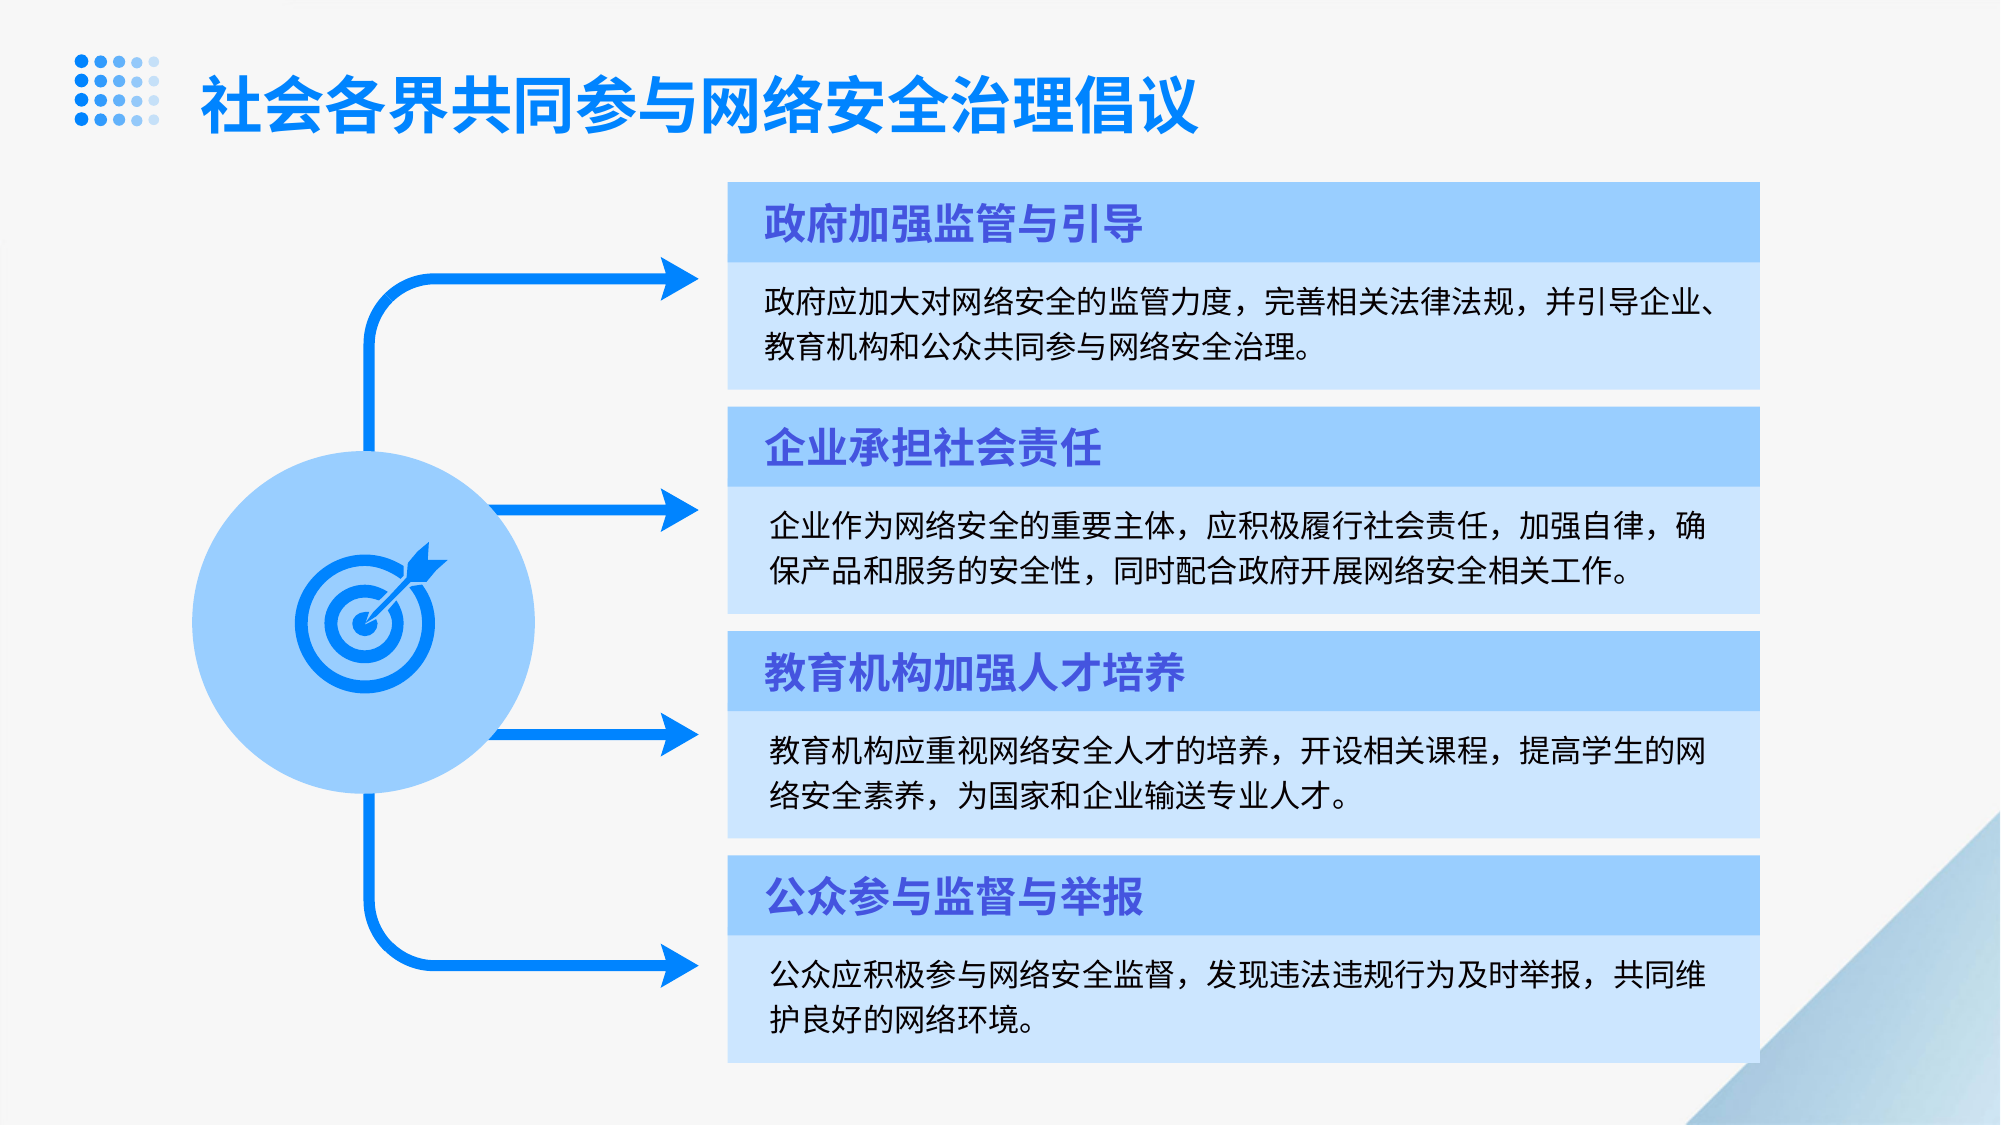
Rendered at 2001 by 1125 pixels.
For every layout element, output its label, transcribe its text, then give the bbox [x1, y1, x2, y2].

text_box 公众参与监督与举报 [753, 855, 1709, 927]
text_box 教育机构加强人才培养 [753, 630, 1709, 702]
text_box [294, 541, 448, 694]
text_box 公众应积极参与网络安全监督，发现违法违规行为及时举报，共同维护良好的网络环境。 [753, 927, 1723, 1059]
text_box [727, 855, 753, 936]
text_box [727, 263, 1760, 390]
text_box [363, 256, 699, 988]
picture [0, 0, 2001, 1125]
text_box 企业作为网络安全的重要主体，应积极履行社会责任，加强自律，确保产品和服务的安全性，同时配合政府开展网络安全相关工作。 [753, 478, 1723, 610]
text_box 政府应加大对网络安全的监管力度，完善相关法律法规，并引导企业、教育机构和公众共同参与网络安全治理。 [753, 253, 1723, 386]
text_box [727, 182, 753, 263]
text_box [192, 451, 358, 794]
text_box [727, 406, 753, 487]
text_box [1709, 855, 1760, 936]
text_box 企业承担社会责任 [753, 406, 1709, 478]
text_box [727, 487, 1760, 614]
text_box [1709, 631, 1760, 712]
text_box 政府加强监管与引导 [753, 181, 1709, 253]
text_box 教育机构应重视网络安全人才的培养，开设相关课程，提高学生的网络安全素养，为国家和企业输送专业人才。 [753, 702, 1723, 835]
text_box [74, 15, 1821, 166]
text_box [1709, 182, 1760, 263]
text_box [1709, 406, 1760, 487]
text_box [727, 631, 753, 712]
text_box [727, 936, 1760, 1063]
text_box [727, 712, 1760, 839]
